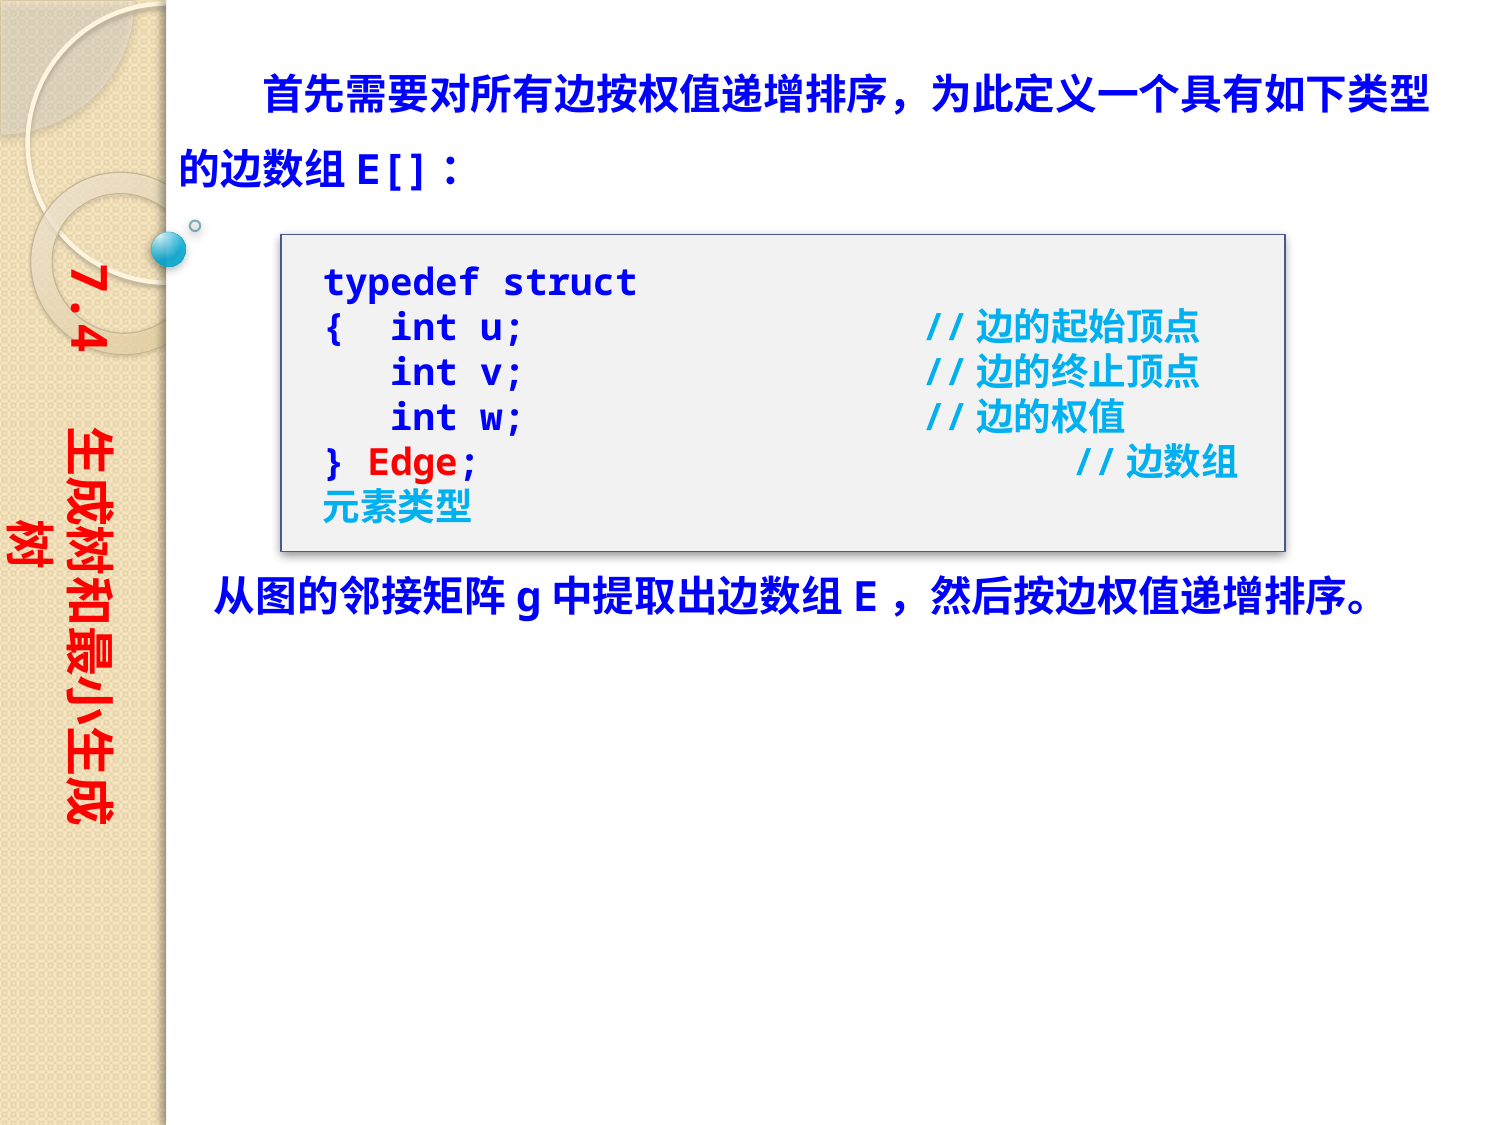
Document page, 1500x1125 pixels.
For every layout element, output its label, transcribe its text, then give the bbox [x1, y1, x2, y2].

text_box 首先需要对所有边按权值递增排序，为此定义一个具有如下类型的边数组E[]： [164, 35, 1448, 200]
text_box 7.4 生成树和最小生成树 [38, 234, 129, 856]
text_box typedef struct { int u; //边的起始顶点 int v; //边的终止顶点 int w; //边的权值 } Edge; //边数组元素类型 [280, 234, 1286, 552]
text_box 从图的邻接矩阵g中提取出边数组E，然后按边权值递增排序。 [199, 562, 1430, 628]
